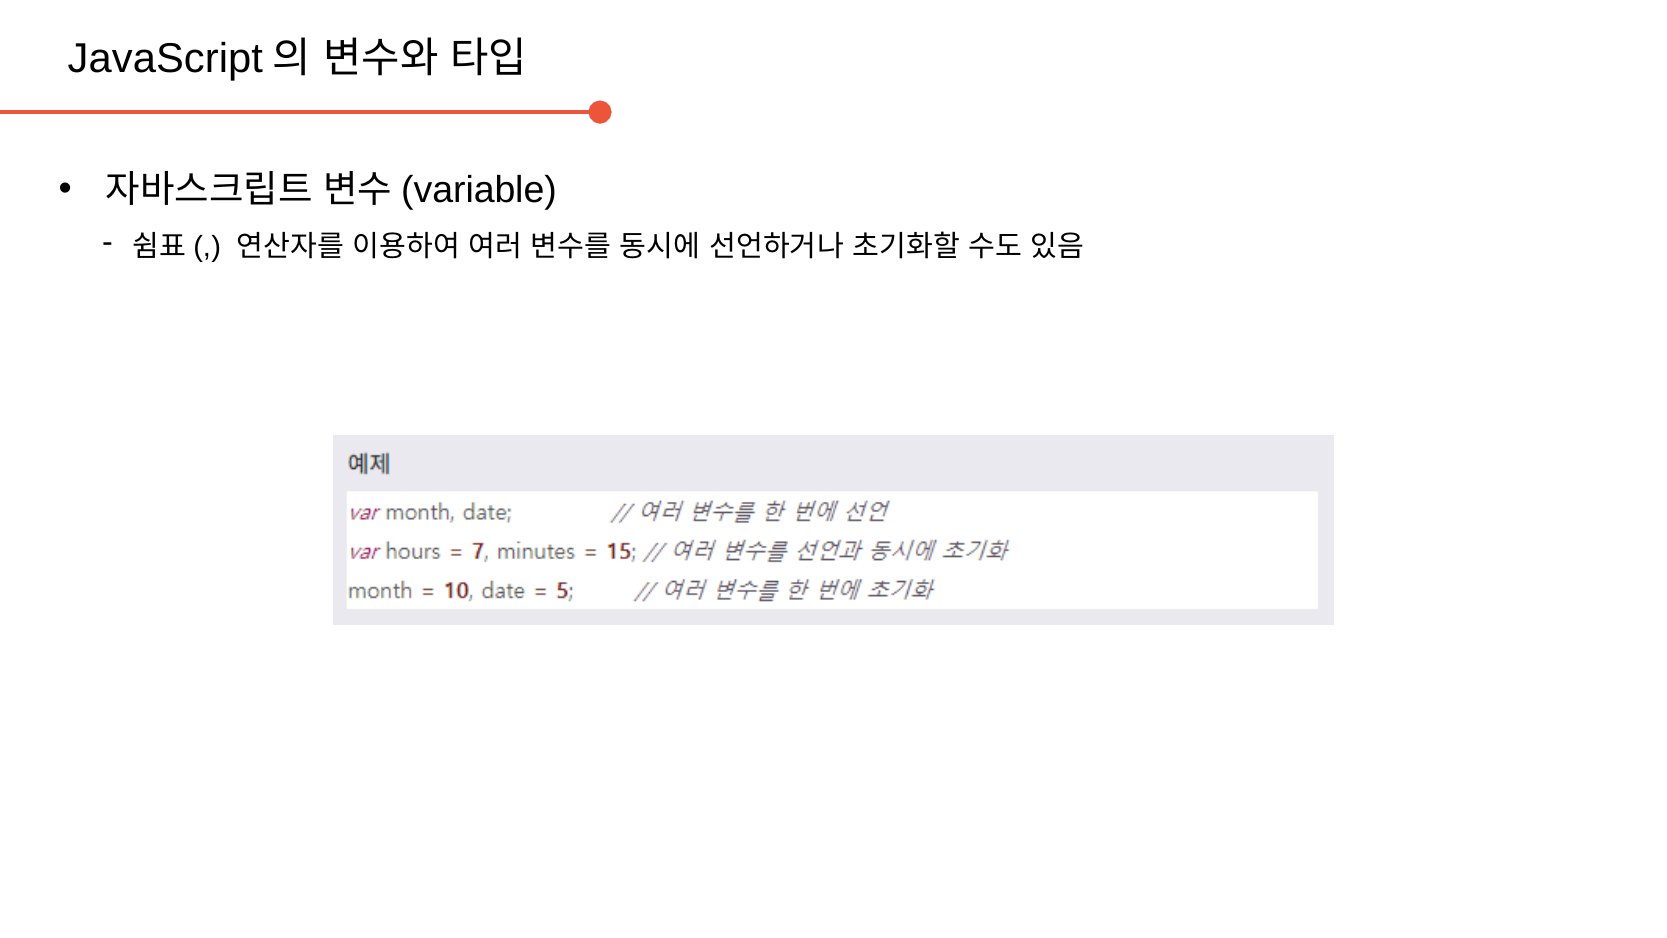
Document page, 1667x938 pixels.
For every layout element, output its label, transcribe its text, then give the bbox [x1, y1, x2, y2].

picture [333, 435, 1334, 625]
text_box JavaScript의 변수와 타입 [52, 23, 964, 88]
text_box 자바스크립트 변수(variable) 쉼표(,) 연산자를 이용하여 여러 변수를 동시에 선언하거나 초기화할 수도 있음 [43, 135, 1616, 271]
